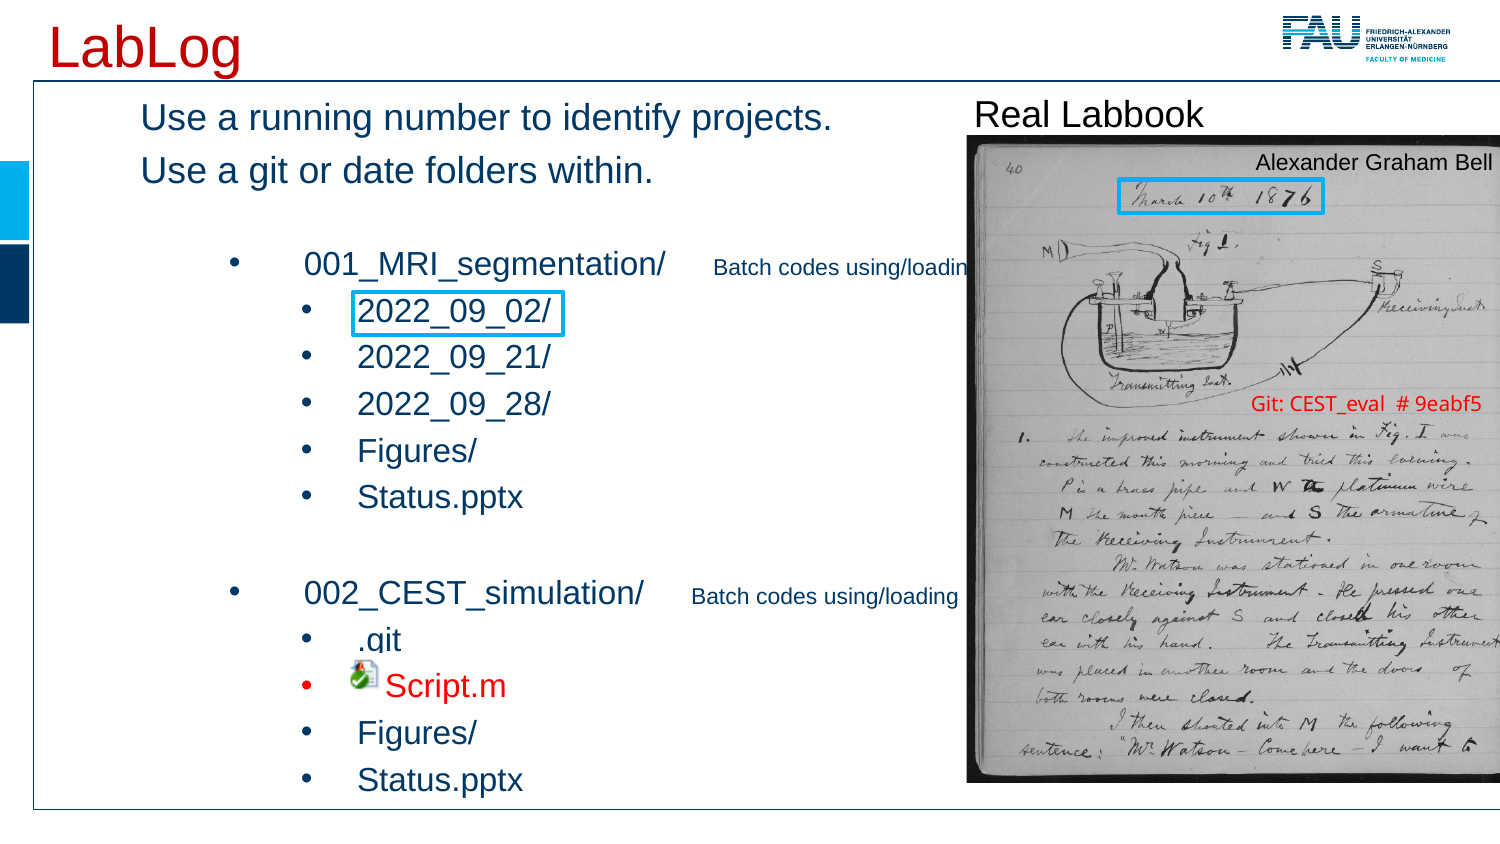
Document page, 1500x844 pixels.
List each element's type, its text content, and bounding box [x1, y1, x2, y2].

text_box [957, 82, 1500, 783]
list Use a running number to identify projects. Use a git or date folders within. 001_MRI_segmentation/ Batch codes using/loading Data and Codes 2022_09_02/ 2022_09_21/ 2022_09_28/ Figures/ Status.pptx 002_CEST_simulation/ Batch codes using/loading Data and Codes .git Script.m Figures/ Status.pptx [51, 93, 1447, 810]
picture [344, 652, 383, 693]
text_box [351, 290, 565, 337]
title LabLog [33, 8, 1328, 81]
picture [1366, 56, 1374, 62]
picture [1439, 56, 1446, 62]
